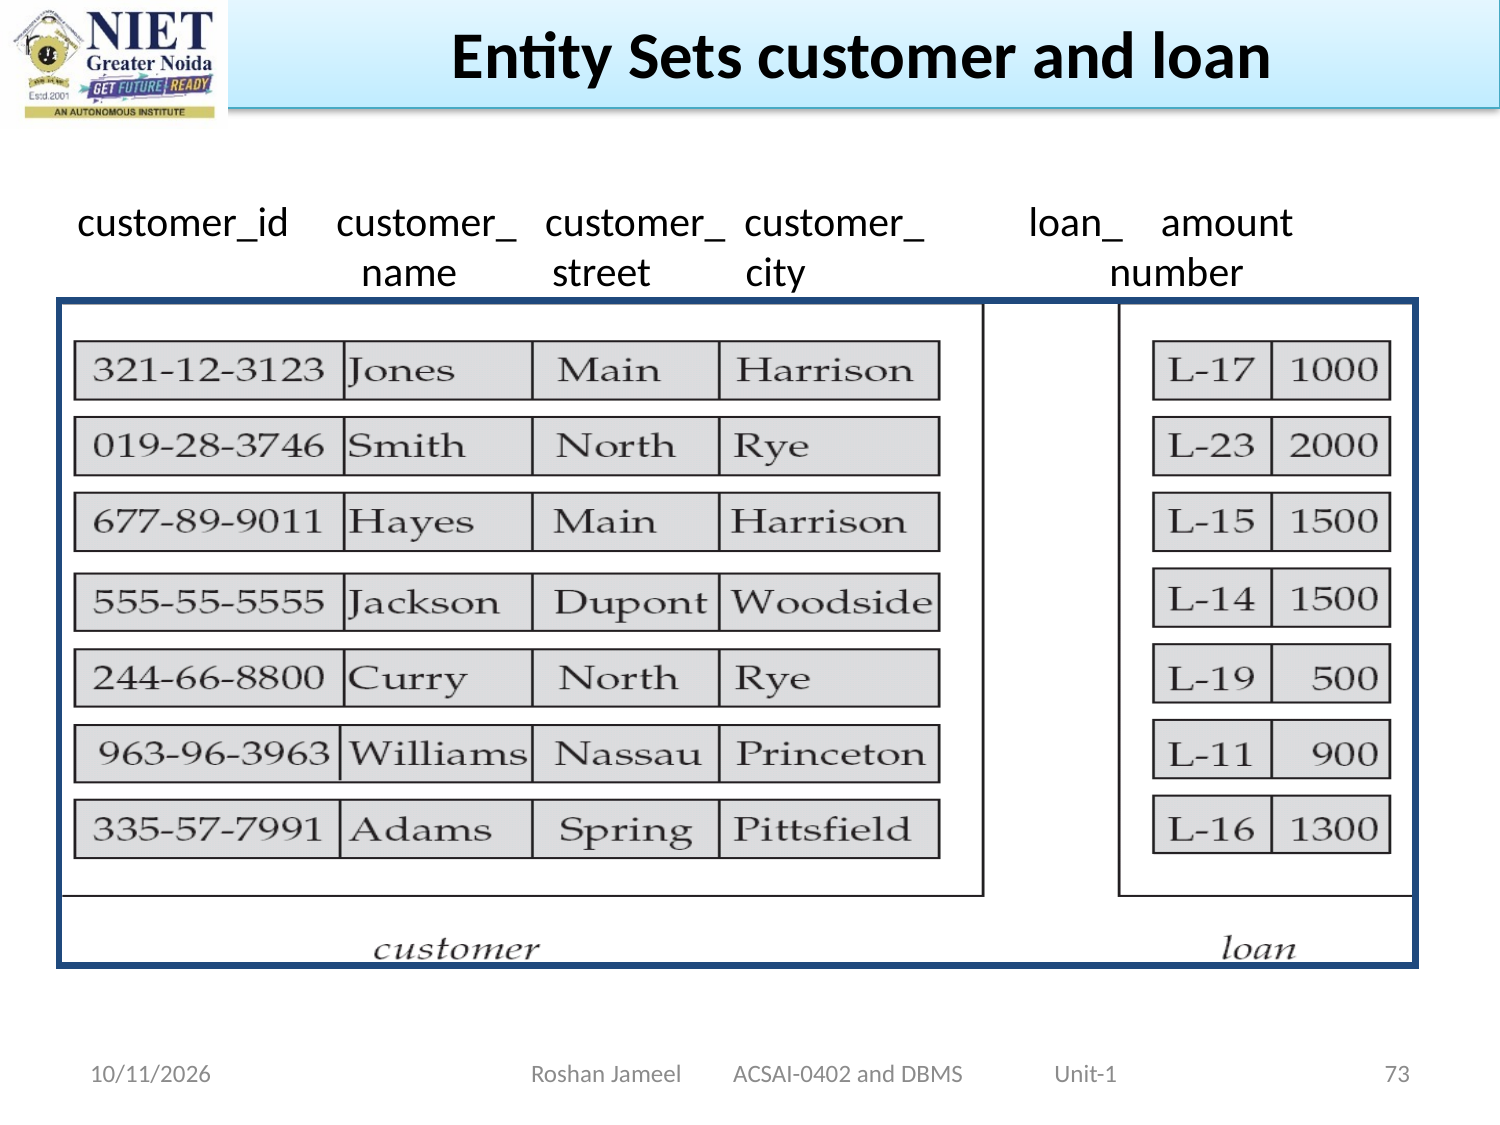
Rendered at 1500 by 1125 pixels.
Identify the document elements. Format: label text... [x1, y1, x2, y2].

picture [0, 0, 228, 130]
picture [62, 303, 1413, 963]
footer Roshan Jameel ACSAI-0402 and DBMS Unit-1 [412, 1042, 1074, 1103]
slide_number 73 [1074, 1042, 1425, 1103]
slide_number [75, 1042, 412, 1103]
text_box Entity Sets customer and loan [229, 0, 1500, 109]
list customer_id customer_ customer_ customer_ loan_ amount name street city number [62, 187, 1413, 297]
